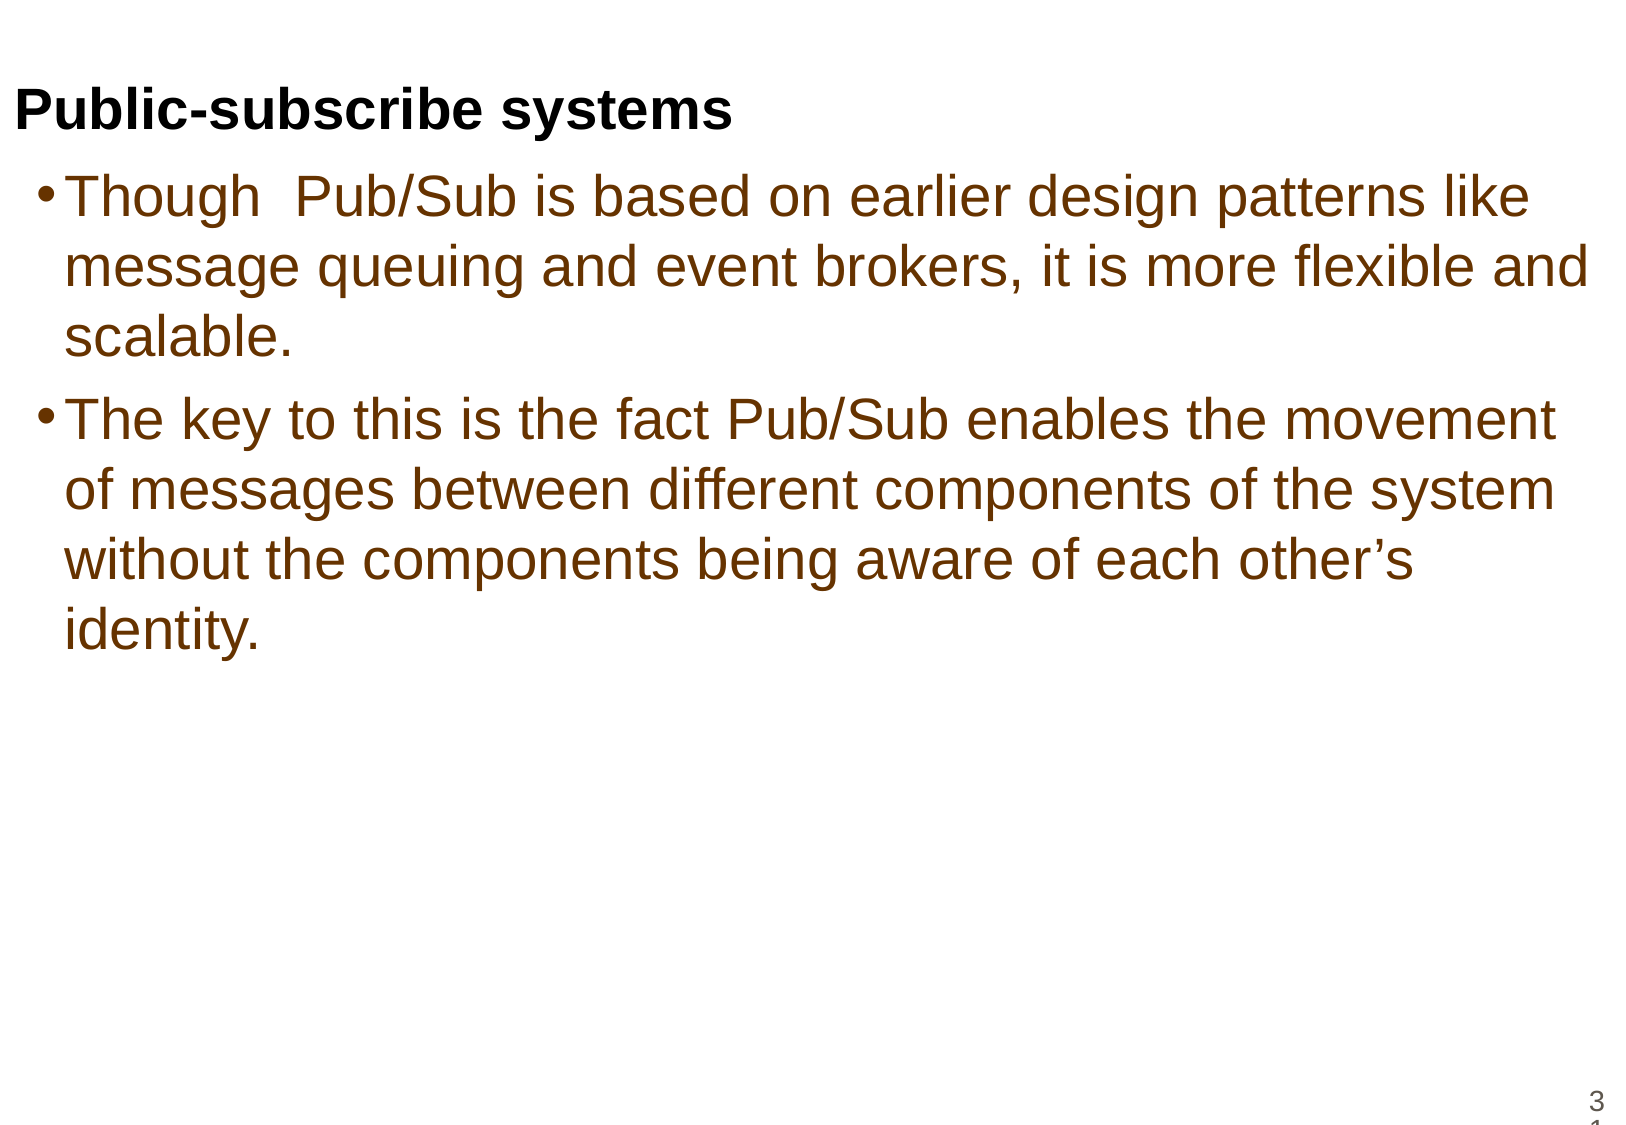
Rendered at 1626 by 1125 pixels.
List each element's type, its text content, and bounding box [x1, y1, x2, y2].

title Public-subscribe systems [0, 0, 1625, 149]
list Though Pub/Sub is based on earlier design patterns like message queuing and event brokers, it is more flexible and scalable. The key to this is the fact Pub/Sub enables the movement of messages between different components of the system without the components being aware of each other’s identity. [0, 149, 1625, 1076]
slide_number 31 [1573, 1074, 1625, 1125]
